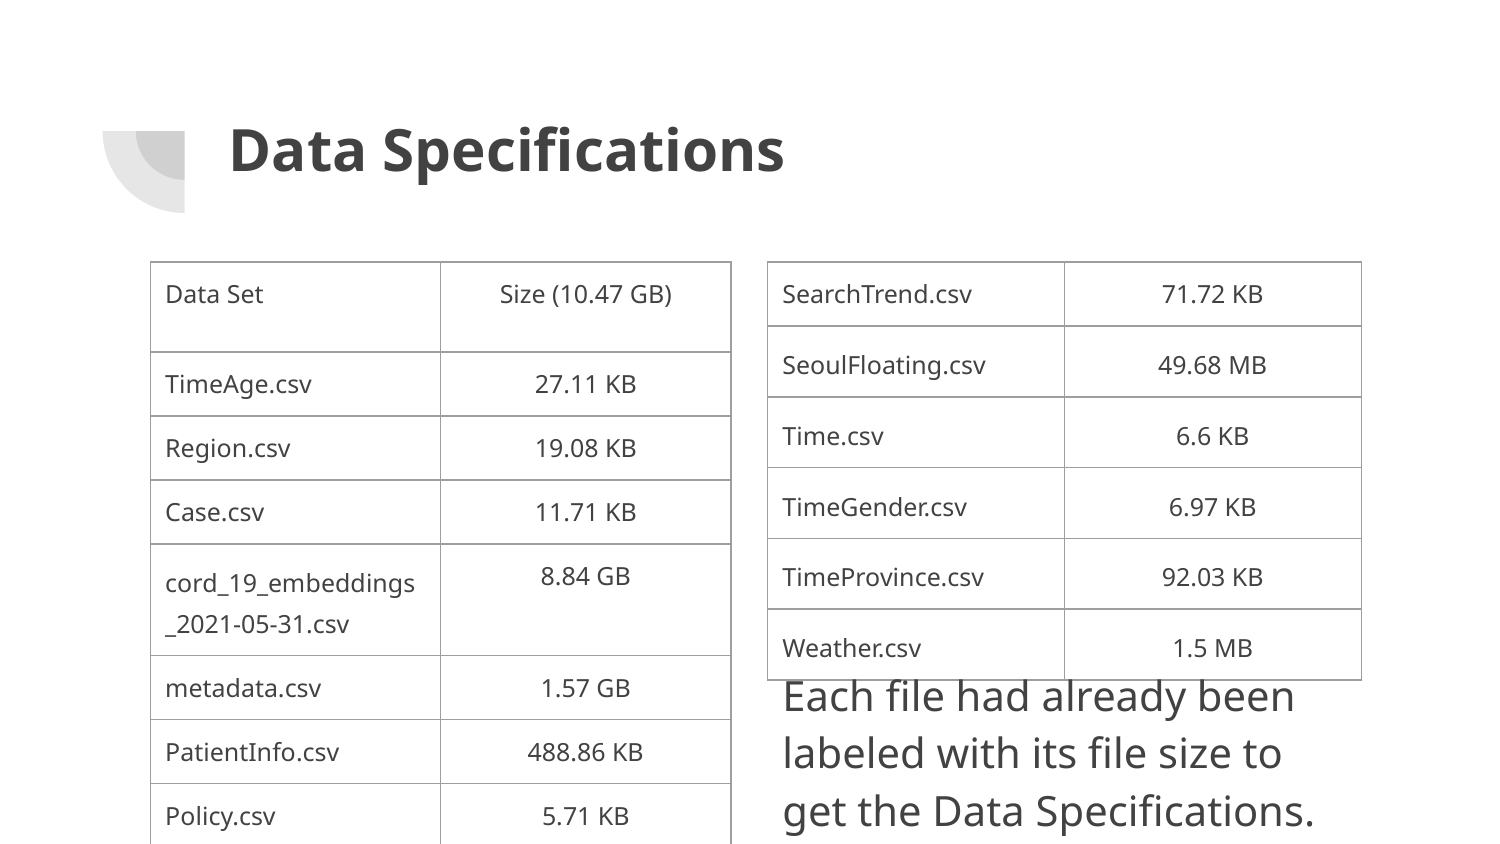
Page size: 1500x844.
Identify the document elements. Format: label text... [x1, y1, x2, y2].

table_cell Policy.csv [151, 784, 440, 844]
table_cell 8.84 GB [441, 545, 730, 655]
table_cell TimeProvince.csv [768, 539, 1064, 608]
table_cell 1.5 MB [1065, 610, 1361, 646]
table_header Size (10.47 GB) [441, 263, 730, 351]
table_cell Region.csv [151, 417, 440, 479]
table_header SearchTrend.csv [768, 263, 1064, 325]
table_cell Weather.csv [768, 610, 1064, 646]
table_cell SeoulFloating.csv [768, 327, 1064, 396]
table_cell cord_19_embeddings_2021-05-31.csv [151, 545, 440, 655]
table_cell 11.71 KB [441, 481, 730, 543]
table_cell PatientInfo.csv [151, 720, 440, 783]
table_cell TimeAge.csv [151, 353, 440, 415]
table_cell TimeGender.csv [768, 468, 1064, 538]
table_cell 6.97 KB [1065, 468, 1361, 538]
table_cell Case.csv [151, 481, 440, 543]
table_cell 488.86 KB [441, 720, 730, 783]
table_cell 92.03 KB [1065, 539, 1361, 608]
table_cell Time.csv [768, 398, 1064, 467]
table_header 71.72 KB [1065, 263, 1361, 325]
table_cell 1.57 GB [441, 656, 730, 719]
table_cell 6.6 KB [1065, 398, 1361, 467]
table_cell 49.68 MB [1065, 327, 1361, 396]
text_box Each file had already been labeled with its file size to get the Data Specifications. [767, 646, 1368, 844]
table_cell 19.08 KB [441, 417, 730, 479]
table_cell 5.71 KB [441, 784, 730, 844]
table_cell 27.11 KB [441, 353, 730, 415]
table_header Data Set [151, 263, 440, 351]
title Data Specifications [213, 98, 1368, 263]
table_cell metadata.csv [151, 656, 440, 719]
